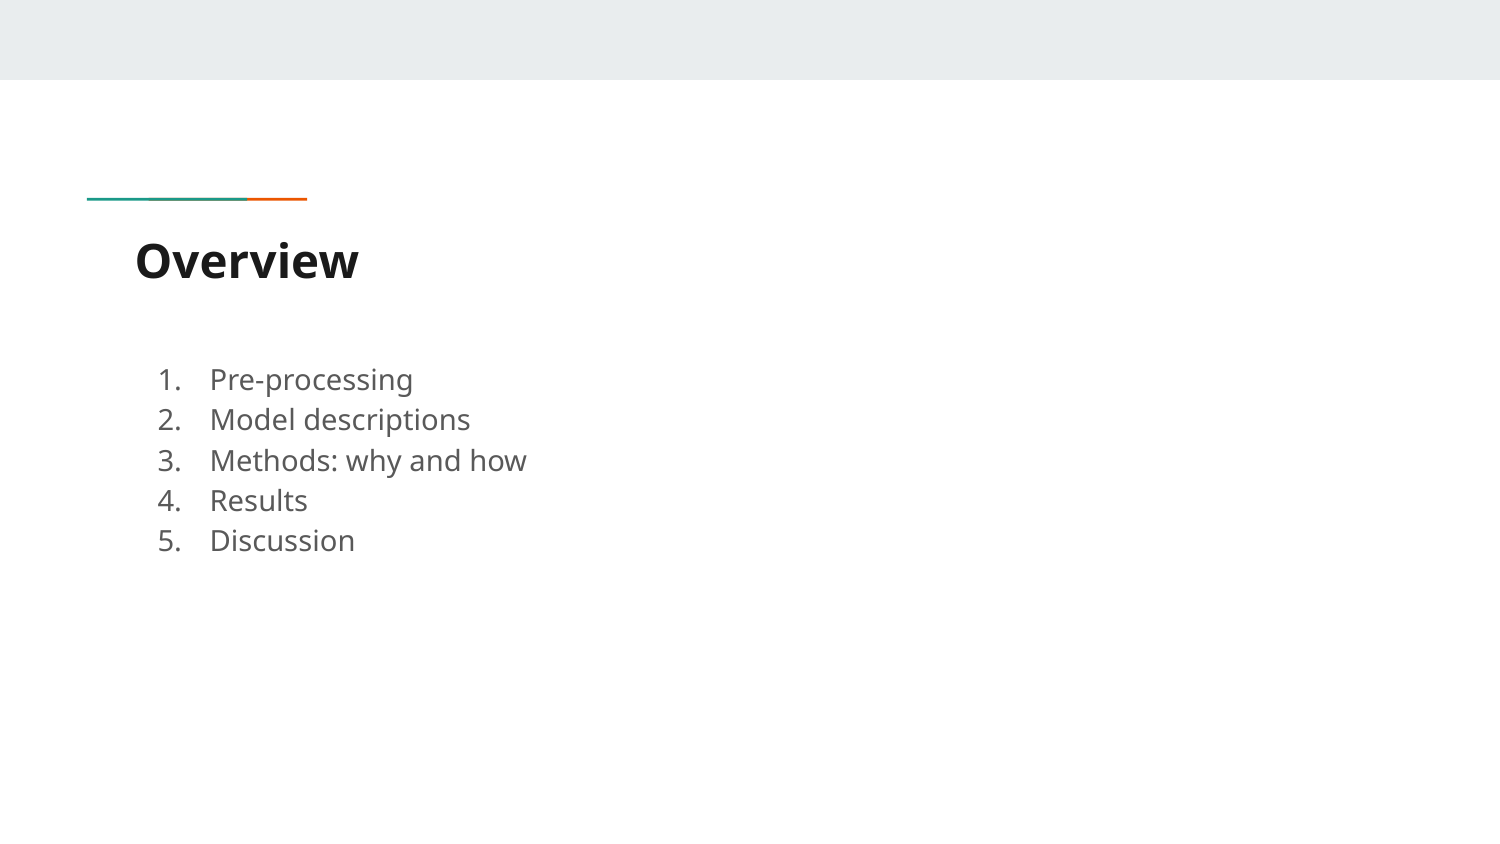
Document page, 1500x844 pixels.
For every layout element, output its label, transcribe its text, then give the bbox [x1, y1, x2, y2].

list Pre-processing Model descriptions Methods: why and how Results Discussion [119, 341, 1381, 712]
title Overview [119, 216, 1381, 305]
